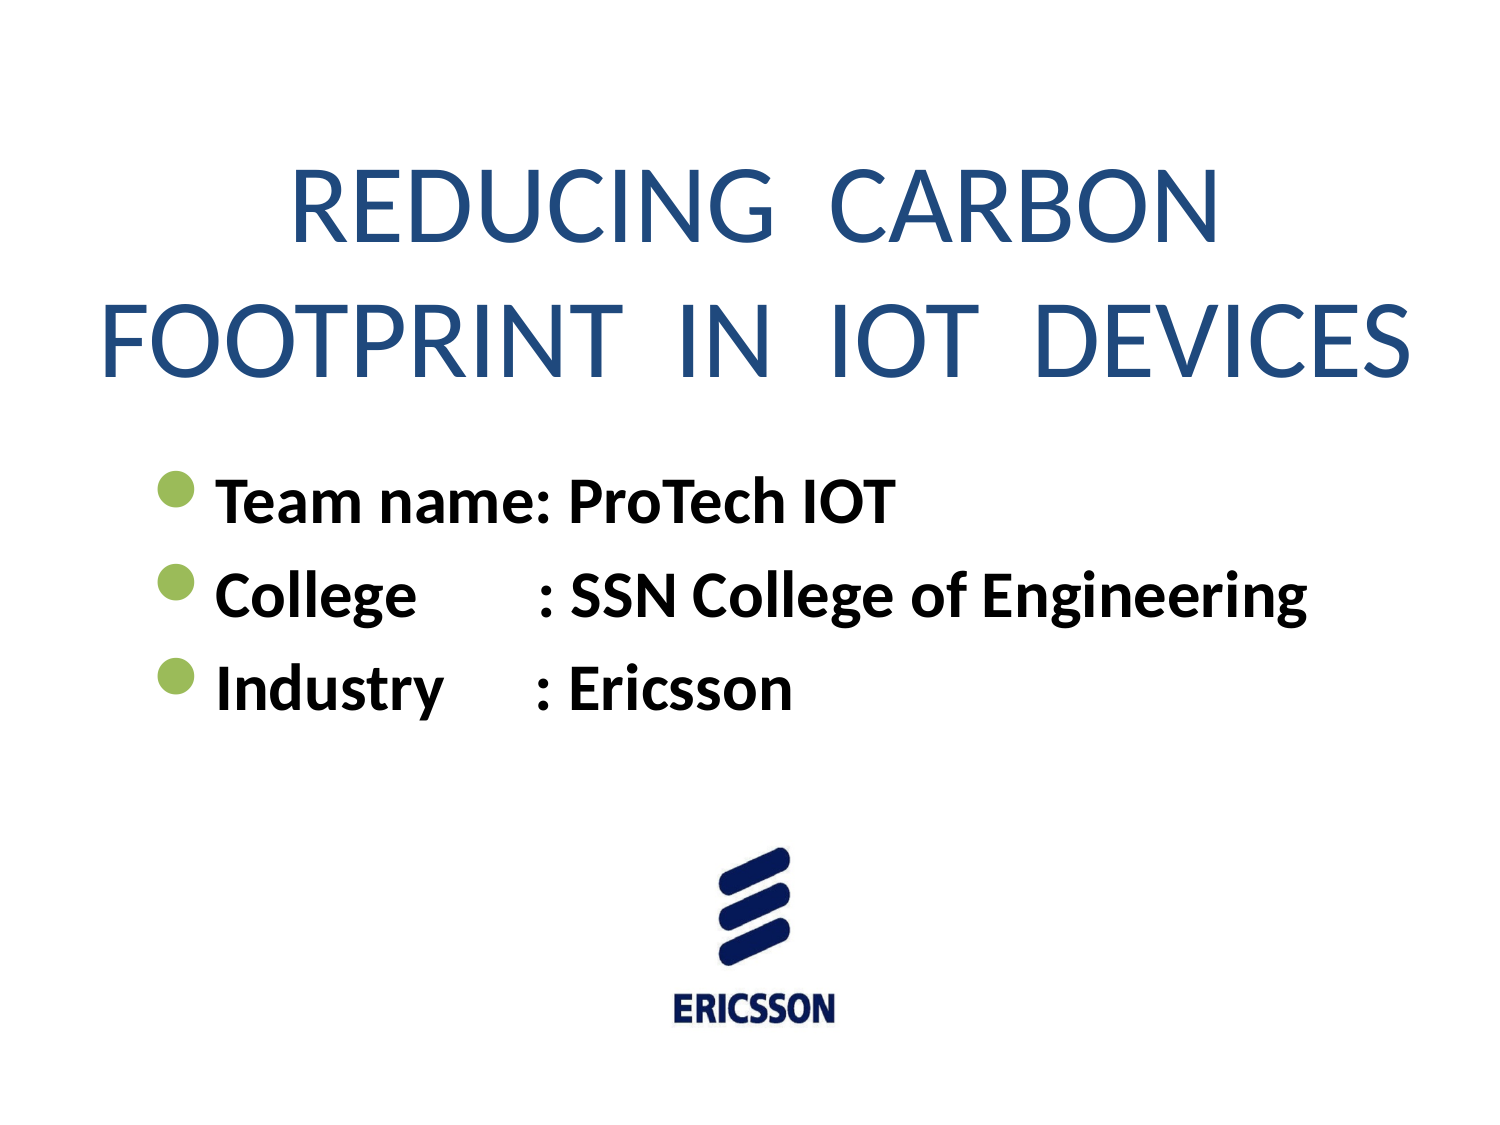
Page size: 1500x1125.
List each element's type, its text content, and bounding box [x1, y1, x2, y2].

picture [618, 823, 901, 1063]
text_box REDUCING CARBON FOOTPRINT IN IOT DEVICES [37, 99, 1475, 400]
text_box Team name: ProTech IOT College : SSN College of Engineering Industry : Ericsson [137, 449, 1426, 738]
